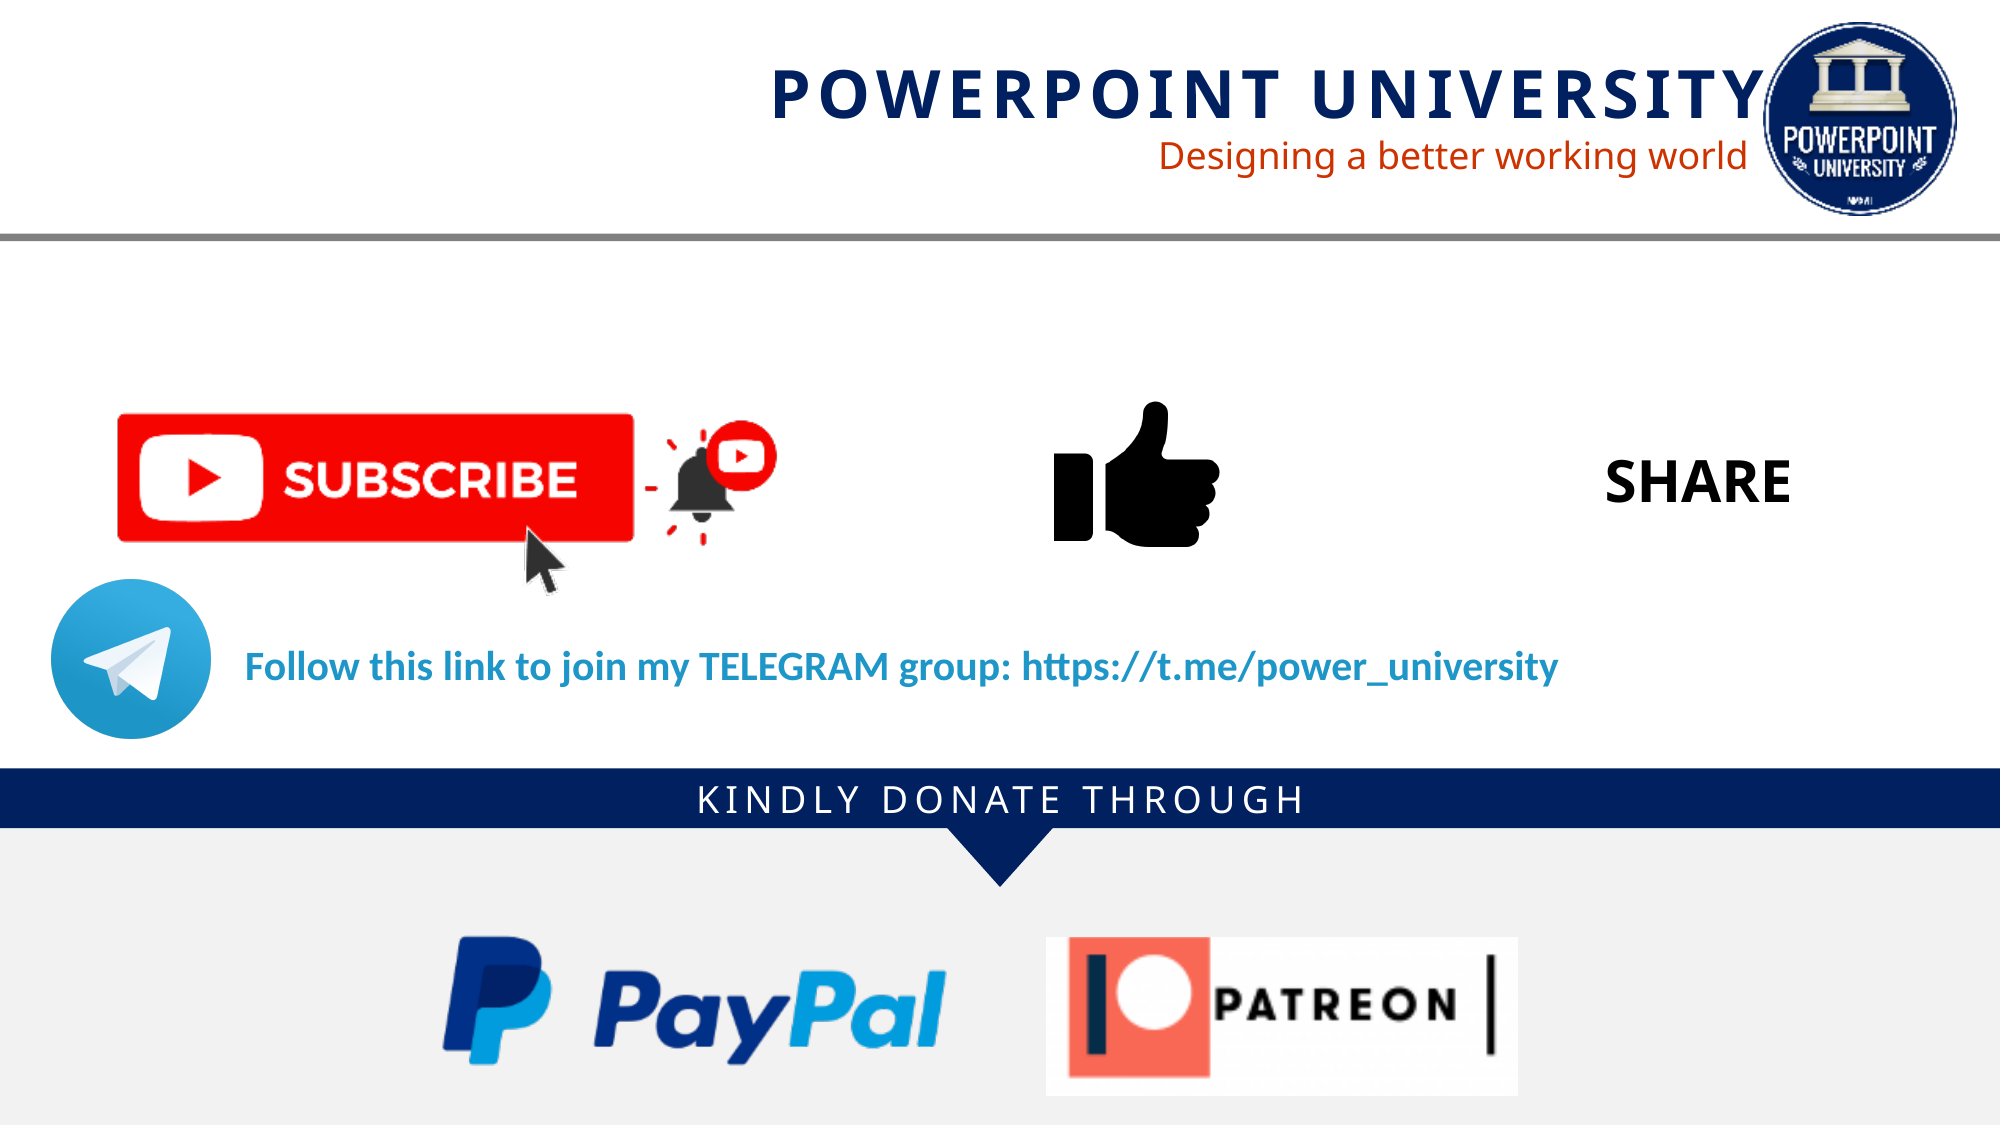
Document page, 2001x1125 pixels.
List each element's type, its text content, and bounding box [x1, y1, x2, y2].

text_box SHARE [1529, 436, 1868, 522]
text_box Designing a better working world [1143, 140, 1763, 185]
picture [1037, 374, 1236, 574]
text_box POWERPOINT UNIVERSITY [371, 44, 1763, 140]
picture [51, 374, 799, 739]
picture [1763, 22, 1957, 216]
text_box Follow this link to join my TELEGRAM group: https://t.me/power_university [230, 631, 1986, 697]
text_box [0, 768, 2000, 1125]
text_box [0, 233, 2000, 242]
